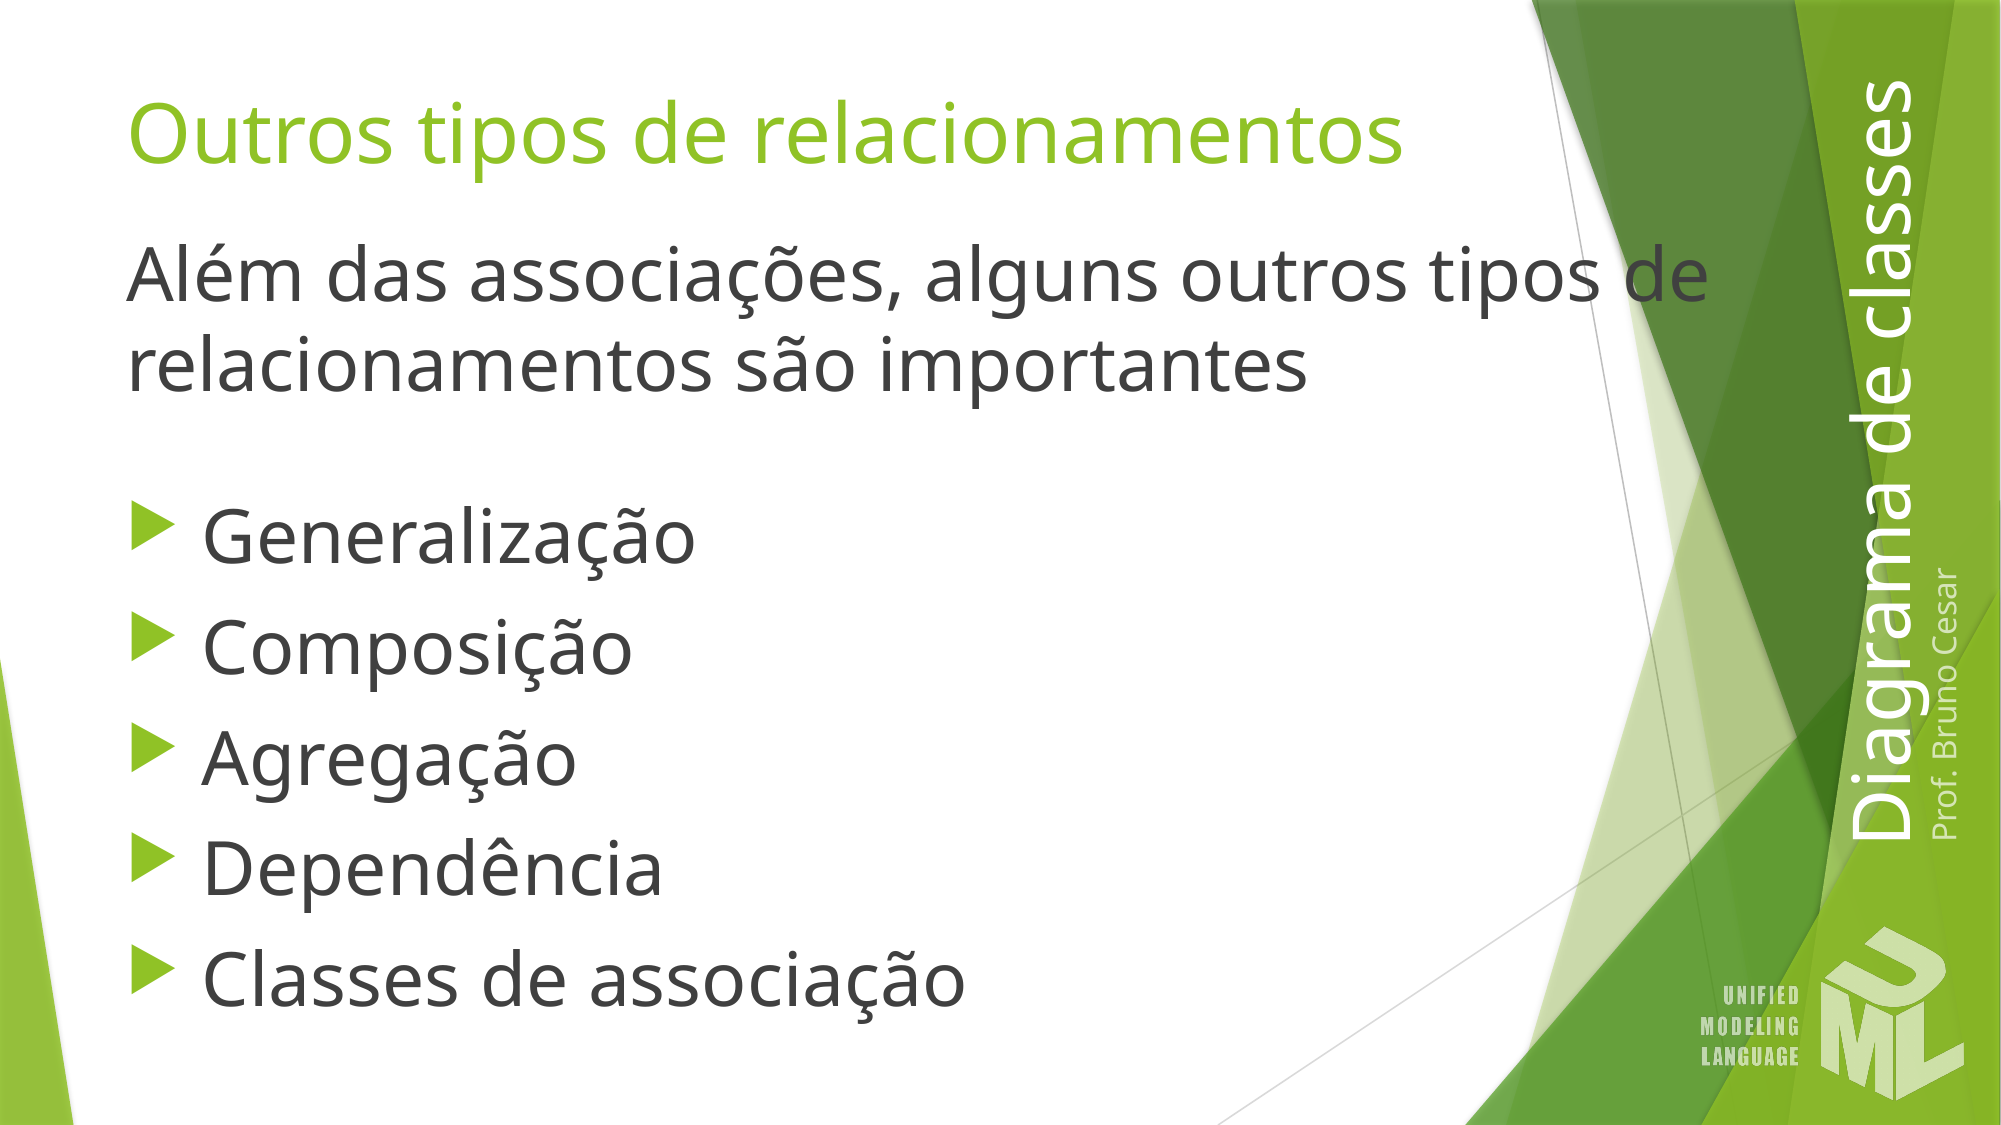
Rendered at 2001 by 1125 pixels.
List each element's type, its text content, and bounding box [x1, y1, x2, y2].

list Além das associações, alguns outros tipos de relacionamentos são importantes Generalização Composição Agregação Dependência Classes de associação [111, 219, 1757, 1085]
text_box Outros tipos de relacionamentos [111, 72, 1522, 213]
text_box Diagrama de classes [1822, 53, 1939, 863]
text_box Prof. Bruno Cesar [1915, 498, 1983, 858]
picture [1701, 926, 1964, 1101]
